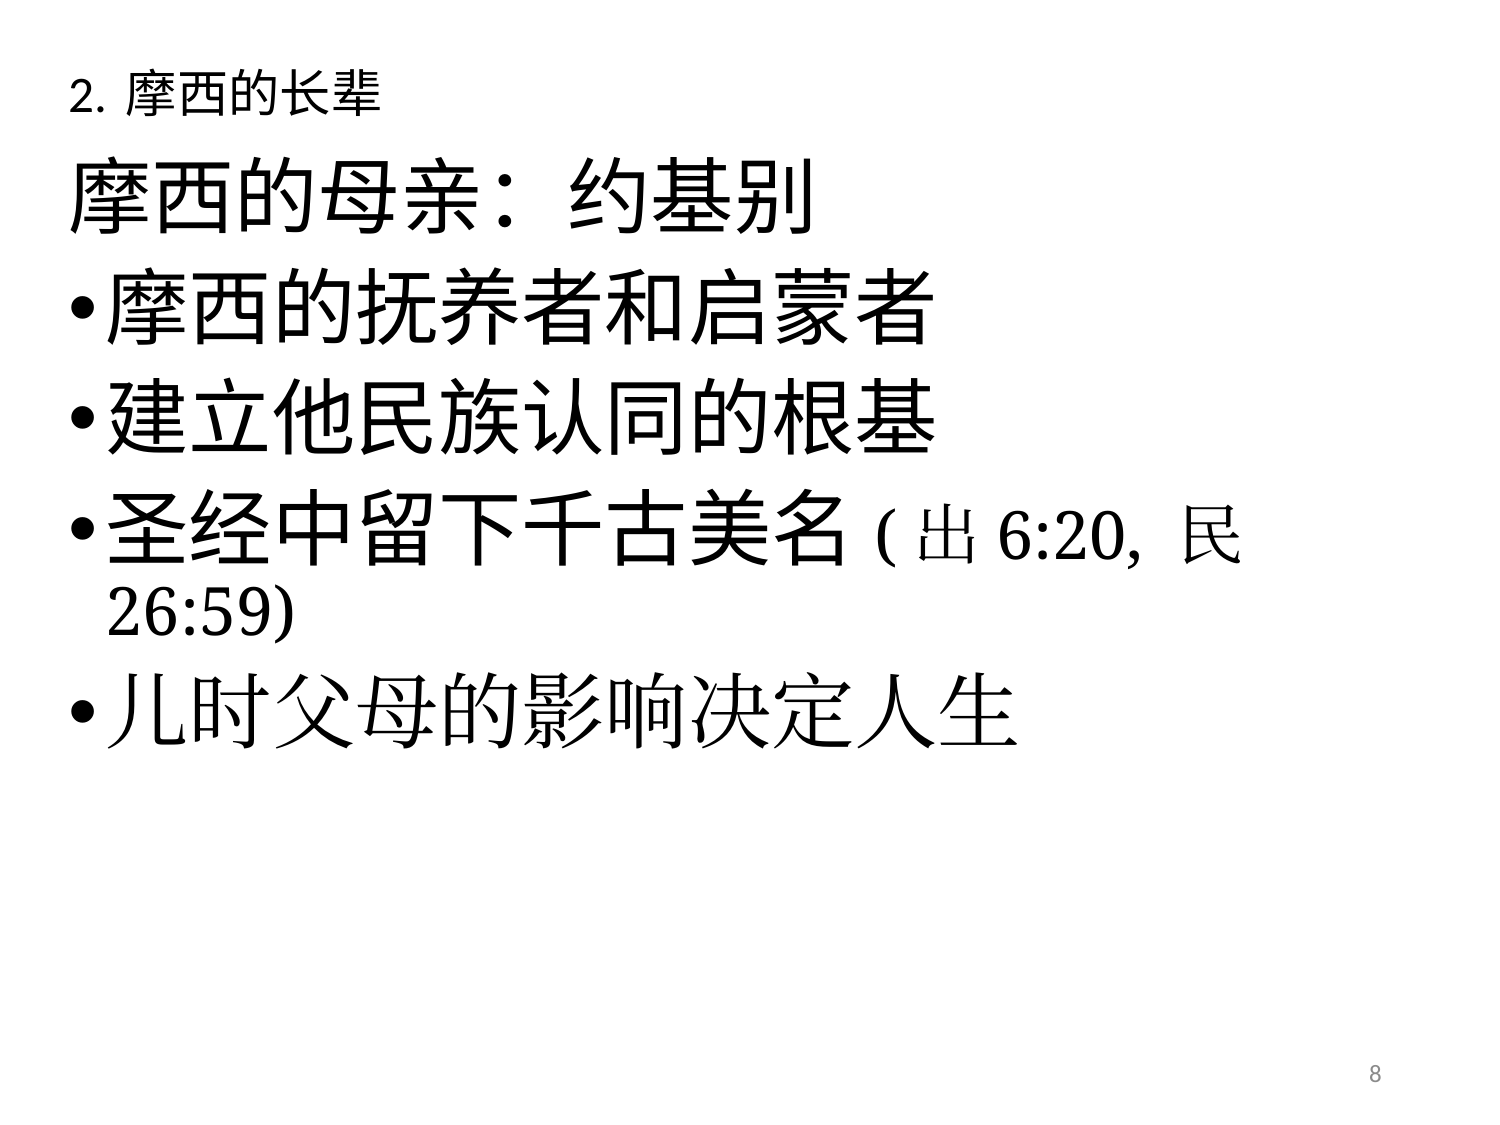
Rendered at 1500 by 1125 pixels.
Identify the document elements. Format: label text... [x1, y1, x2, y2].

slide_number 8 [1059, 1042, 1397, 1103]
list 摩西的母亲：约基别 摩西的抚养者和启蒙者 建立他民族认同的根基 圣经中留下千古美名(出6:20, 民26:59) 儿时父母的影响决定人生 [53, 148, 1447, 1014]
title 2. 摩西的长辈 [53, 59, 1397, 131]
